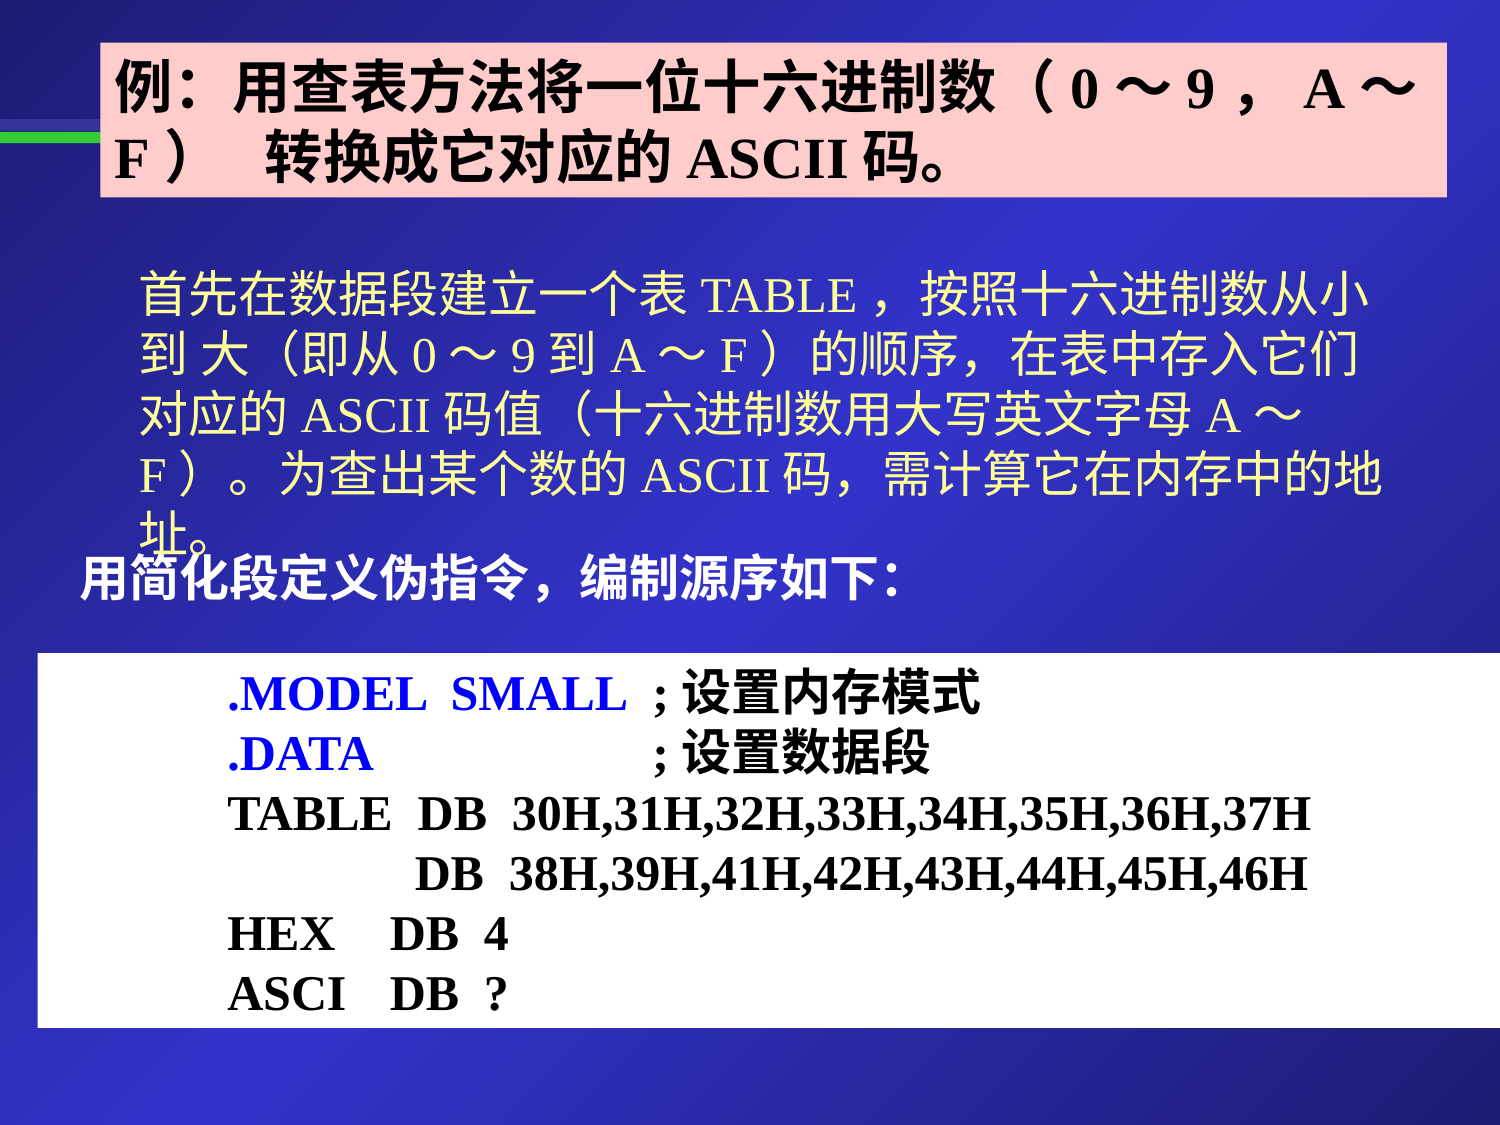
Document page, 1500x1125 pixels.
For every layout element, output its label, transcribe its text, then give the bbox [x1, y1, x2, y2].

slide_number [1074, 1028, 1388, 1100]
text_box 首先在数据段建立一个表TABLE，按照十六进制数从小到 大（即从0～9到A～F）的顺序，在表中存入它们对应的ASCII码值（十六进制数用大写英文字母A～F）。为查出某个数的ASCII码，需计算它在内存中的地址。 [123, 255, 1412, 571]
text_box 用简化段定义伪指令，编制源序如下： [64, 538, 1115, 614]
text_box 例：用查表方法将一位十六进制数（0～9，A～F） 转换成它对应的ASCII码。 [100, 42, 1447, 198]
text_box .MODEL SMALL ;设置内存模式 .DATA ;设置数据段 TABLE DB 30H,31H,32H,33H,34H,35H,36H,37H DB 38H,39H,41H,42H,43H,44H,45H,46H HEX DB 4 ASCI DB ? [37, 653, 1500, 1028]
